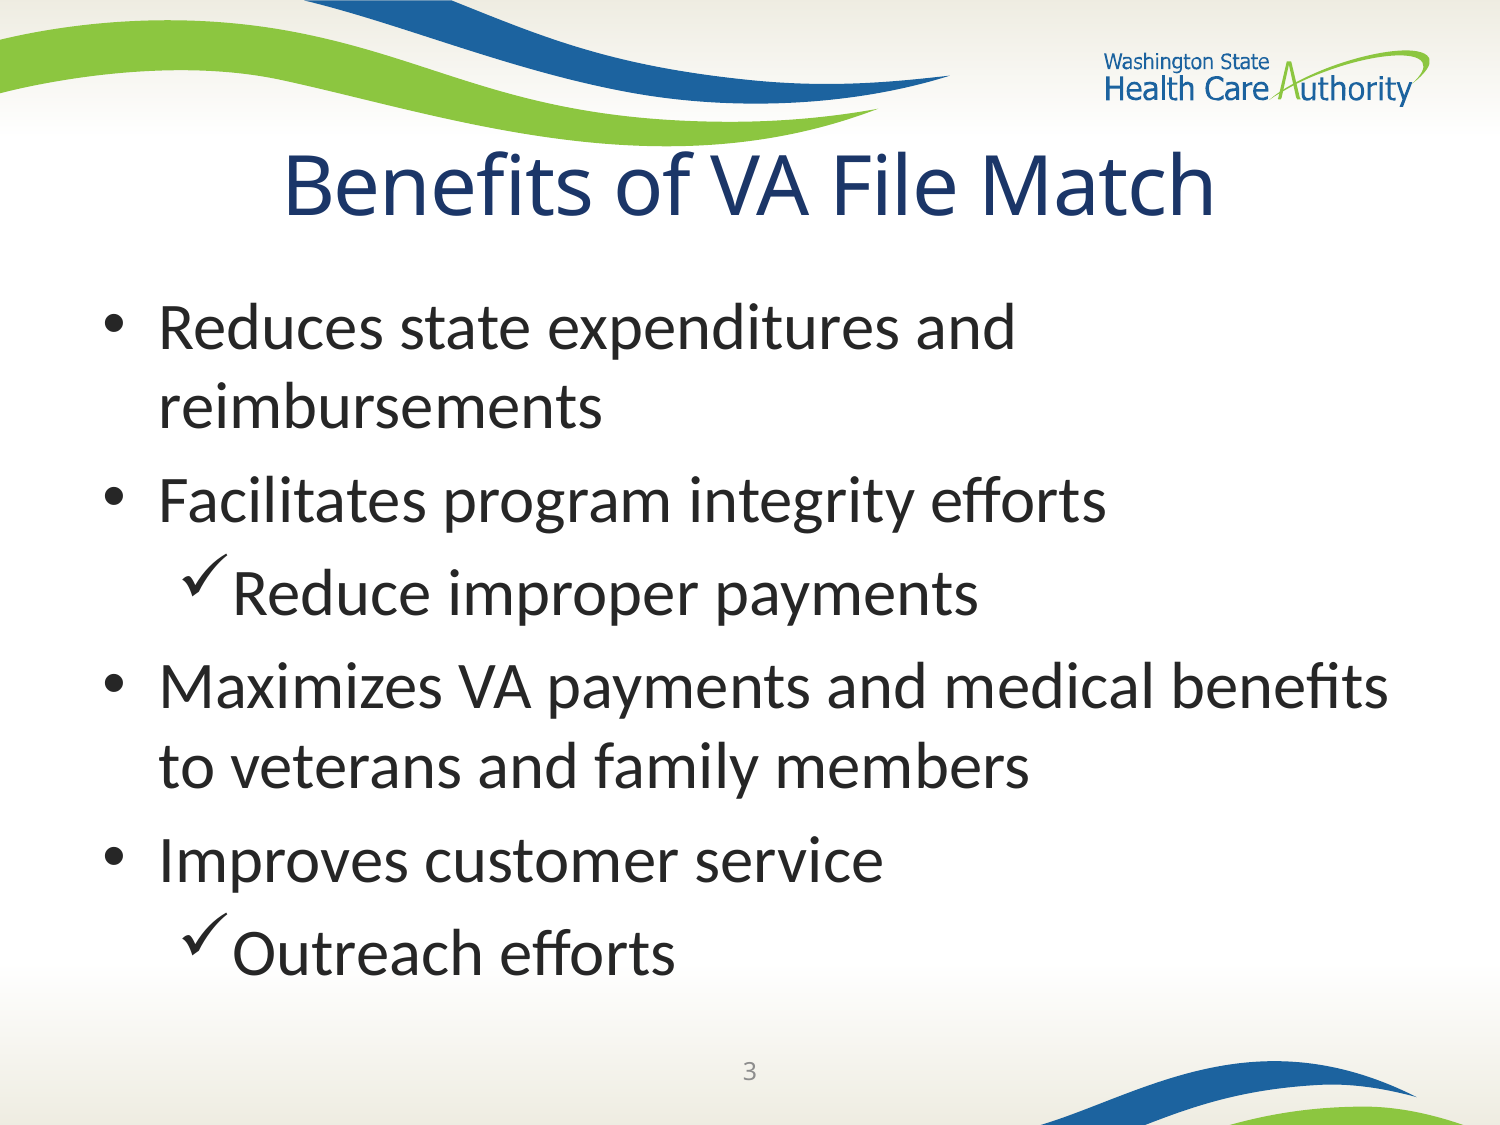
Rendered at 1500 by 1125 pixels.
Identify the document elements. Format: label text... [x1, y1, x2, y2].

text_box Reduces state expenditures and reimbursements Facilitates program integrity efforts Reduce improper payments Maximizes VA payments and medical benefits to veterans and family members Improves customer service Outreach efforts [87, 313, 1413, 1125]
text_box Benefits of VA File Match [74, 125, 1425, 313]
